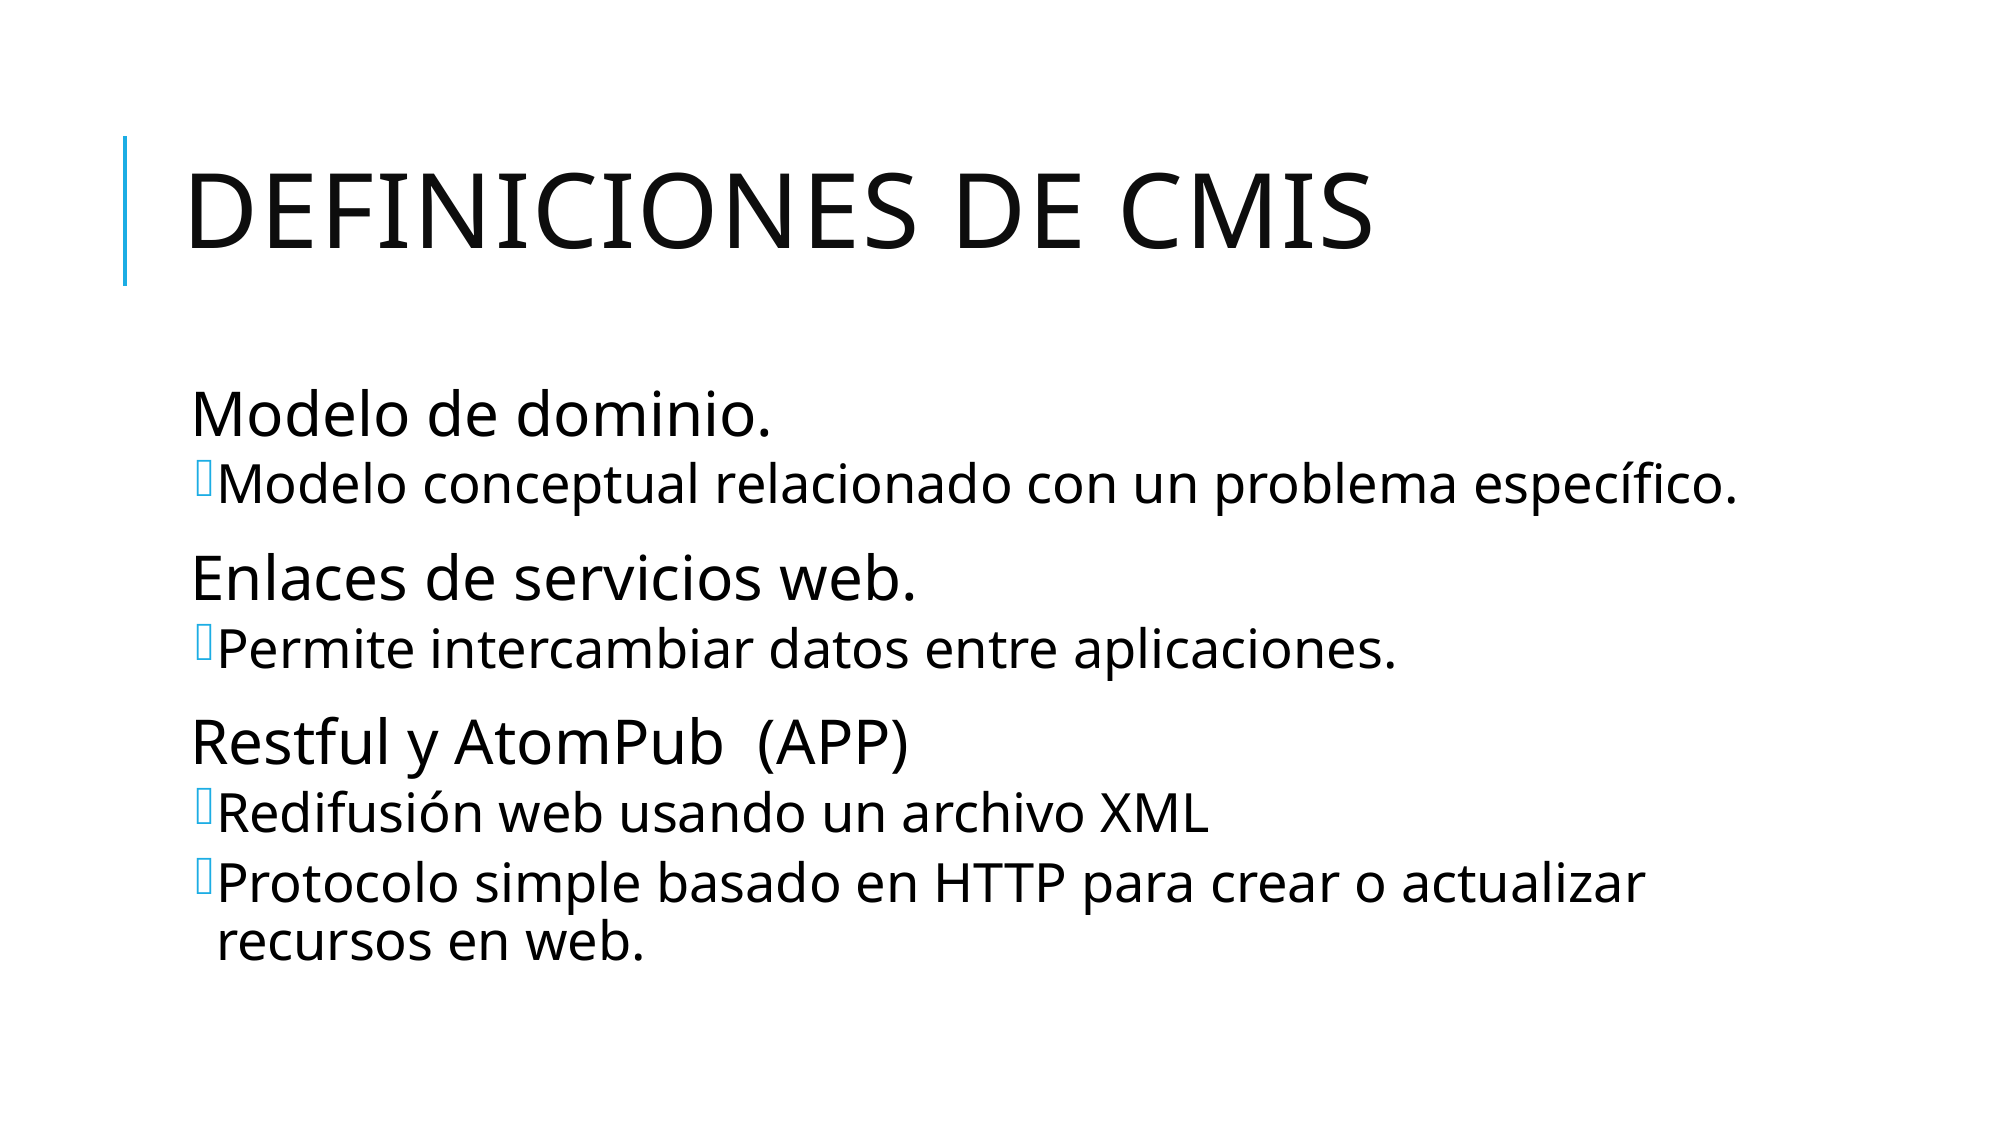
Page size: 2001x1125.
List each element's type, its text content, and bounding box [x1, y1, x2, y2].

title Definiciones de CMIS [168, 96, 1763, 342]
list Modelo de dominio. Modelo conceptual relacionado con un problema específico. Enlaces de servicios web. Permite intercambiar datos entre aplicaciones. Restful y AtomPub (APP) Redifusión web usando un archivo XML Protocolo simple basado en HTTP para crear o actualizar recursos en web. [168, 375, 1763, 1035]
